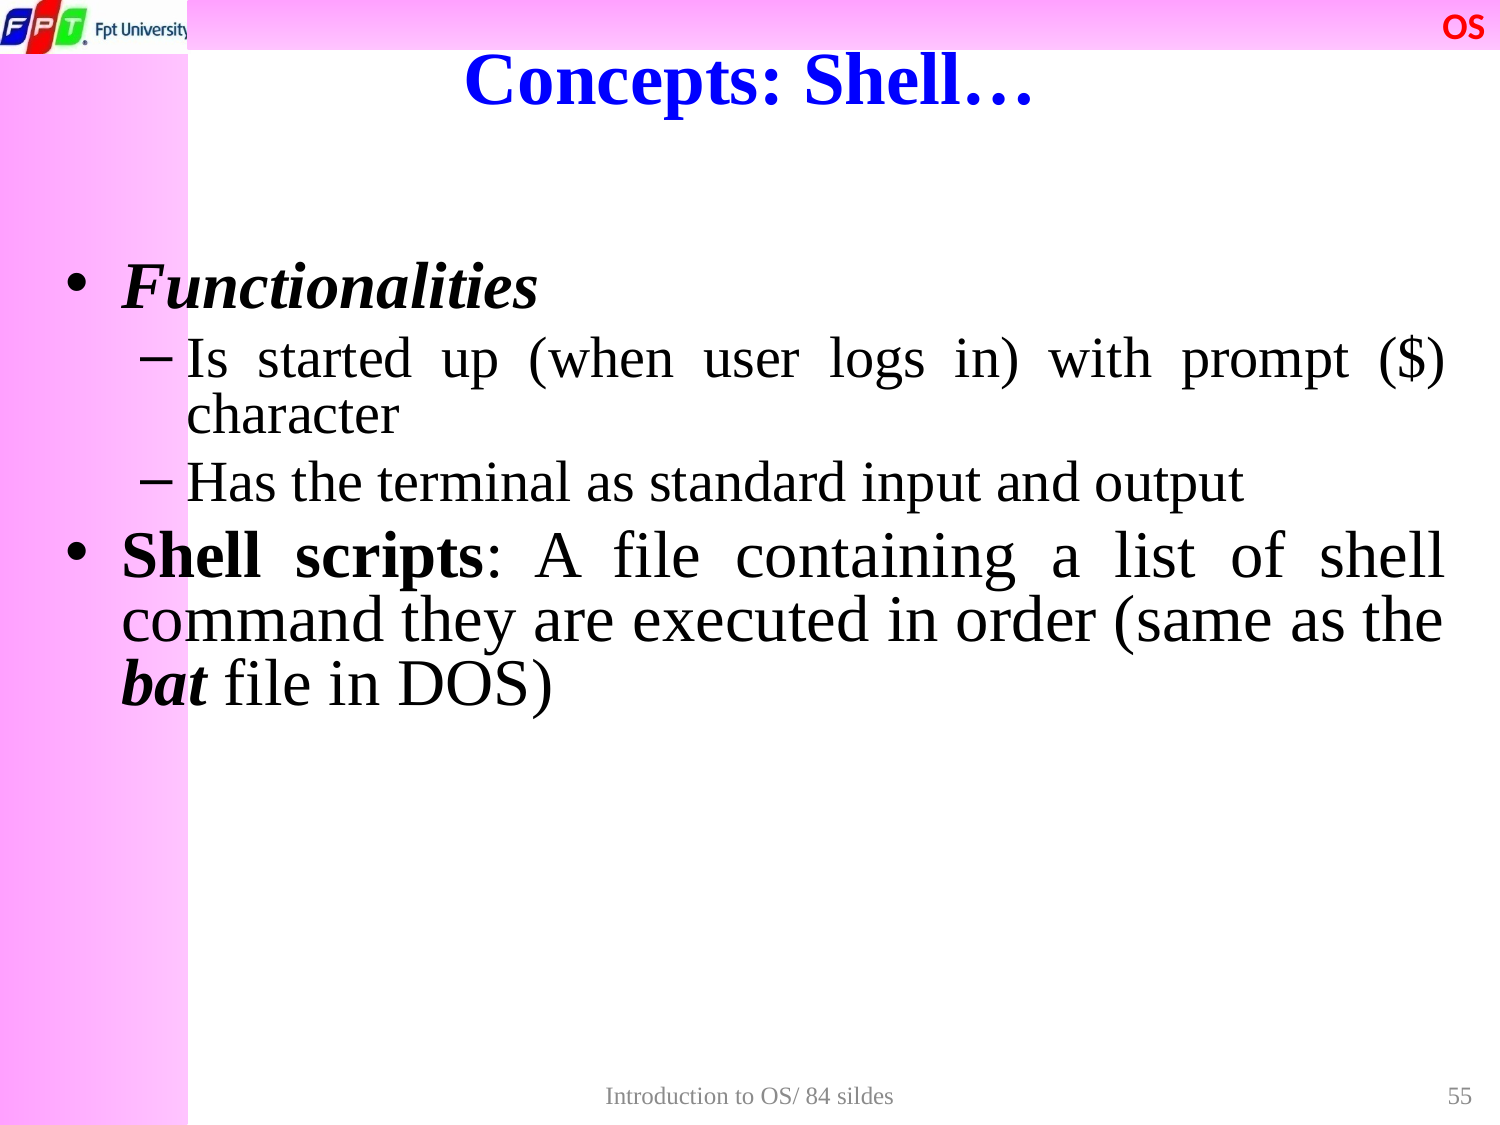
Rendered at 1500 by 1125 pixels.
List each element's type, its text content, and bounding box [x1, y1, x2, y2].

list Functionalities Is started up (when user logs in) with prompt ($) character Has the terminal as standard input and output Shell scripts: A file containing a list of shell command they are executed in order (same as the bat file in DOS) [50, 249, 1463, 788]
title Concepts: Shell… [0, 0, 1500, 150]
slide_number 55 [1137, 1074, 1488, 1116]
footer Introduction to OS/ 84 sildes [512, 1074, 988, 1116]
